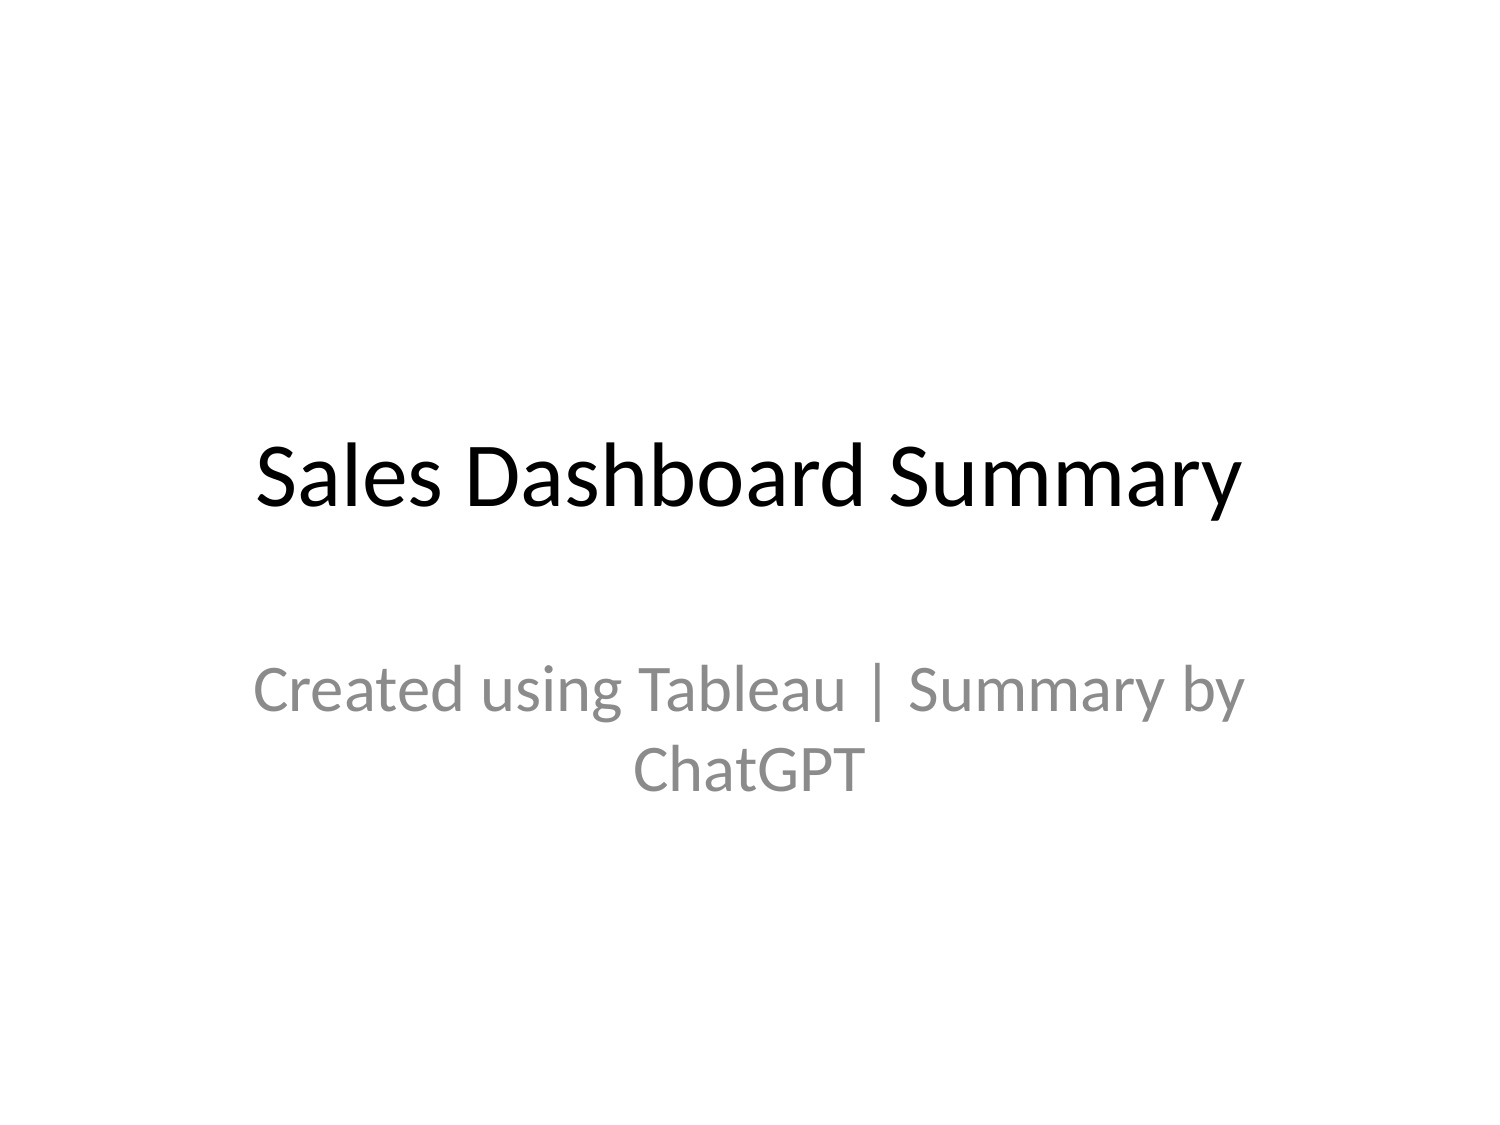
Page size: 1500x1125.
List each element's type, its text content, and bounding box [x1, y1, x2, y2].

subtitle Created using Tableau | Summary by ChatGPT [225, 637, 1275, 925]
title Sales Dashboard Summary [112, 349, 1388, 591]
